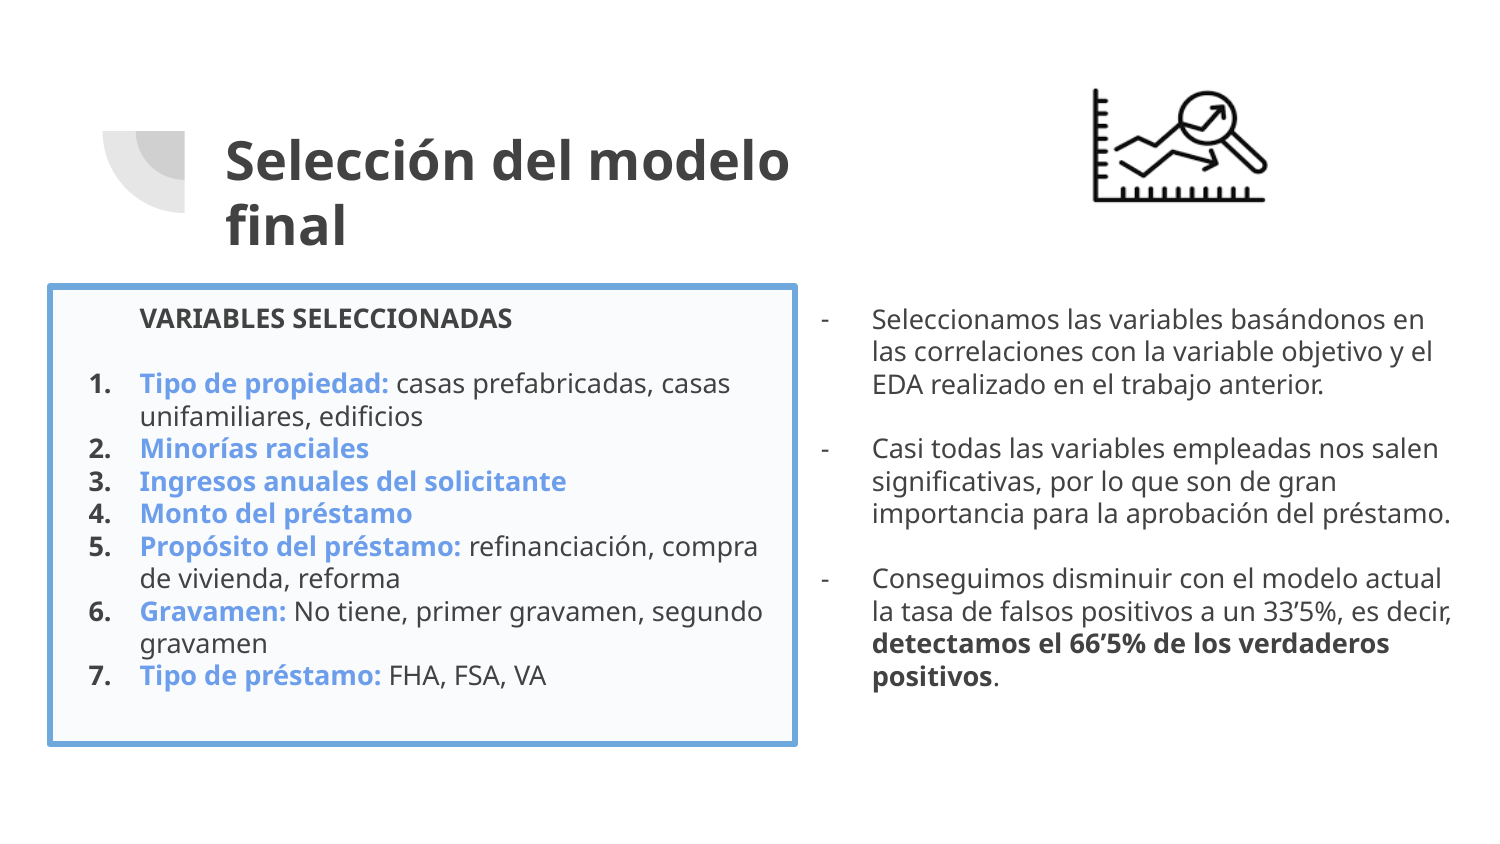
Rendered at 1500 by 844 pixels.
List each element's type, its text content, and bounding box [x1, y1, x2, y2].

picture [1023, 0, 1338, 293]
text_box Seleccionamos las variables basándonos en las correlaciones con la variable objetivo y el EDA realizado en el trabajo anterior. Casi todas las variables empleadas nos salen significativas, por lo que son de gran importancia para la aprobación del préstamo. Conseguimos disminuir con el modelo actual la tasa de falsos positivos a un 33’5%, es decir, detectamos el 66’5% de los verdaderos positivos. [796, 287, 1480, 711]
text_box VARIABLES SELECCIONADAS Tipo de propiedad: casas prefabricadas, casas unifamiliares, edificios Minorías raciales Ingresos anuales del solicitante Monto del préstamo Propósito del préstamo: refinanciación, compra de vivienda, reforma Gravamen: No tiene, primer gravamen, segundo gravamen Tipo de préstamo: FHA, FSA, VA [49, 286, 796, 745]
title Selección del modelo final [210, 111, 943, 219]
